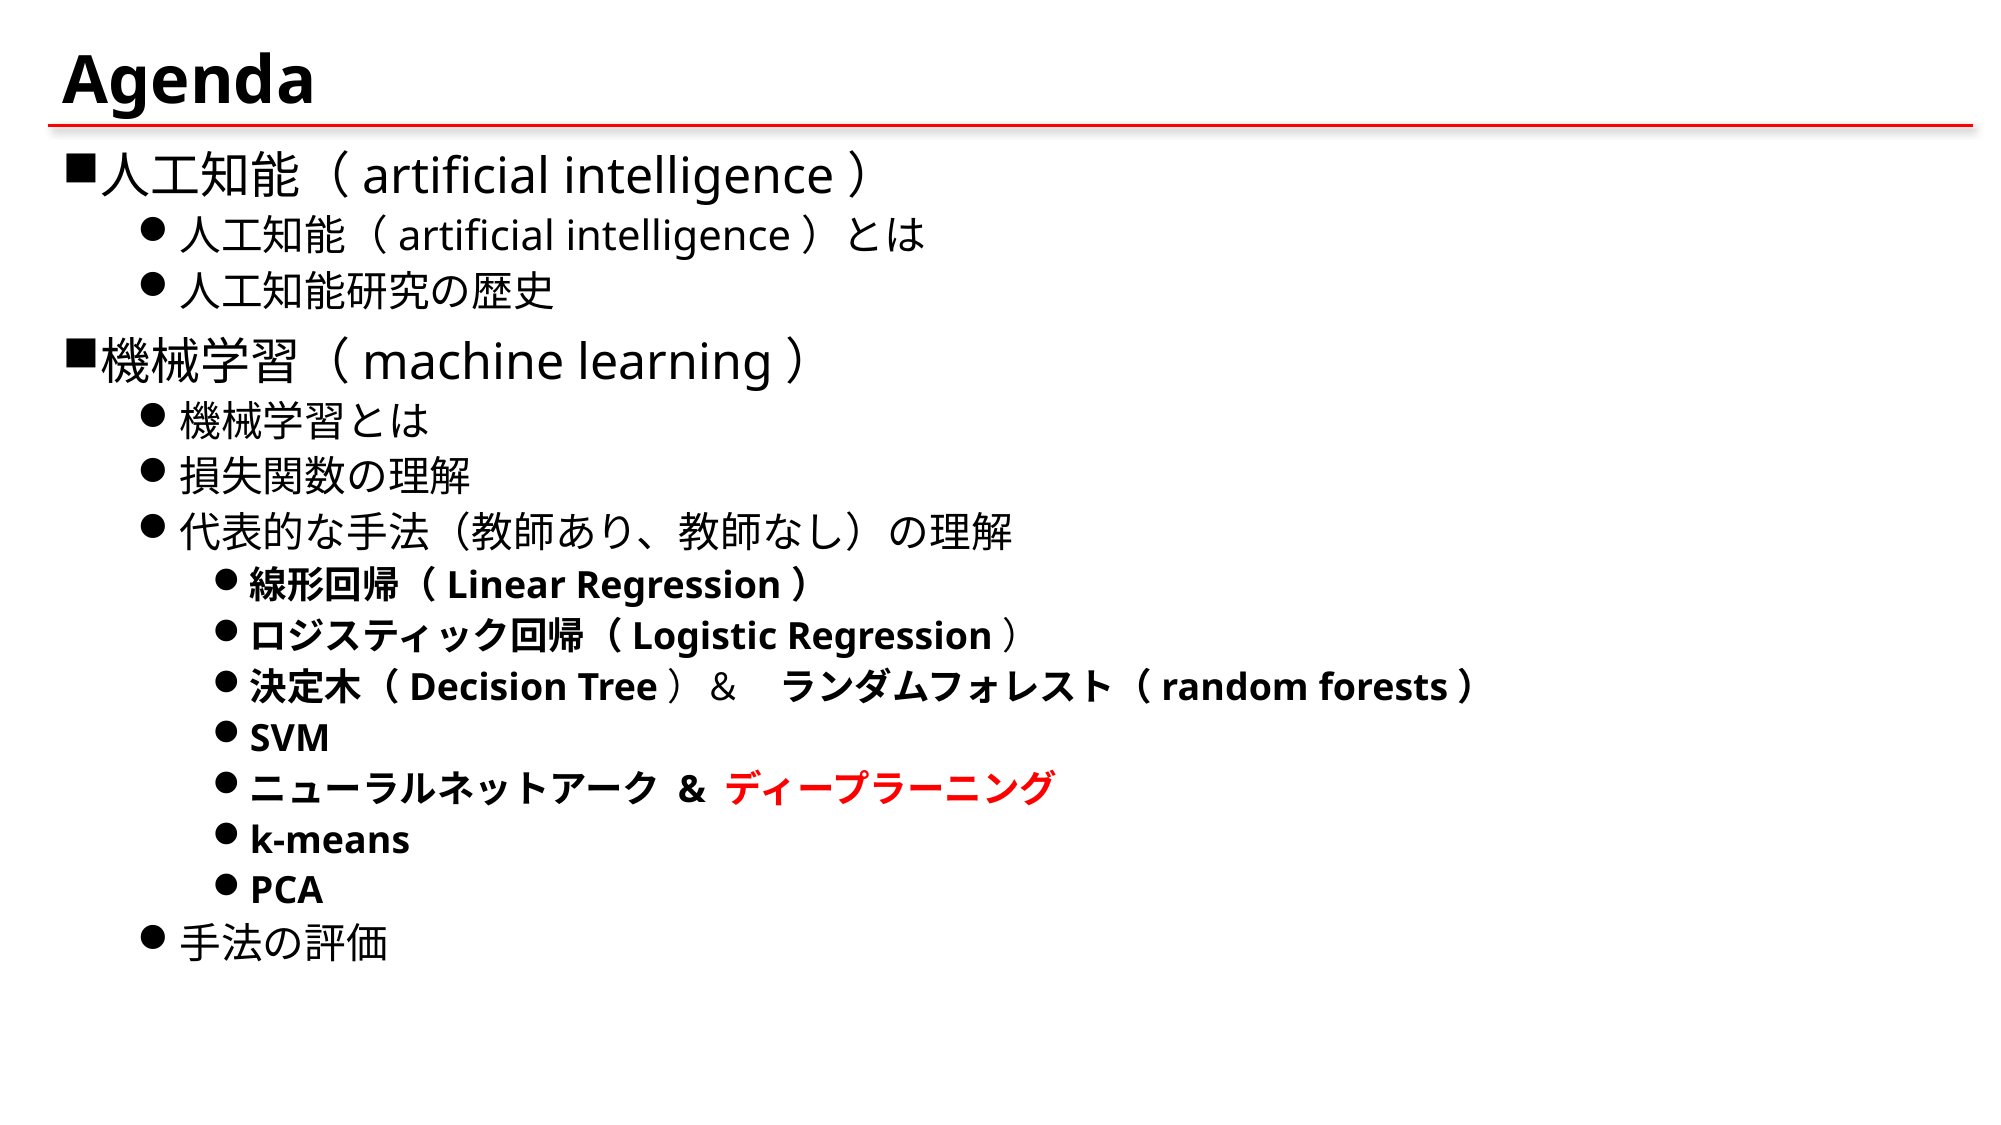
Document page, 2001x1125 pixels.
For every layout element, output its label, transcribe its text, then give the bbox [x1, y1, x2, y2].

list 人工知能（artificial intelligence） 人工知能（artificial intelligence）とは 人工知能研究の歴史 機械学習（machine learning） 機械学習とは 損失関数の理解 代表的な手法（教師あり、教師なし）の理解 線形回帰（Linear Regression） ロジスティック回帰（Logistic Regression） 決定木（Decision Tree）＆ ランダムフォレスト（random forests） SVM ニューラルネットアーク & ディープラーニング k-means PCA 手法の評価 [47, 142, 1974, 1108]
title Agenda [47, 37, 1974, 126]
